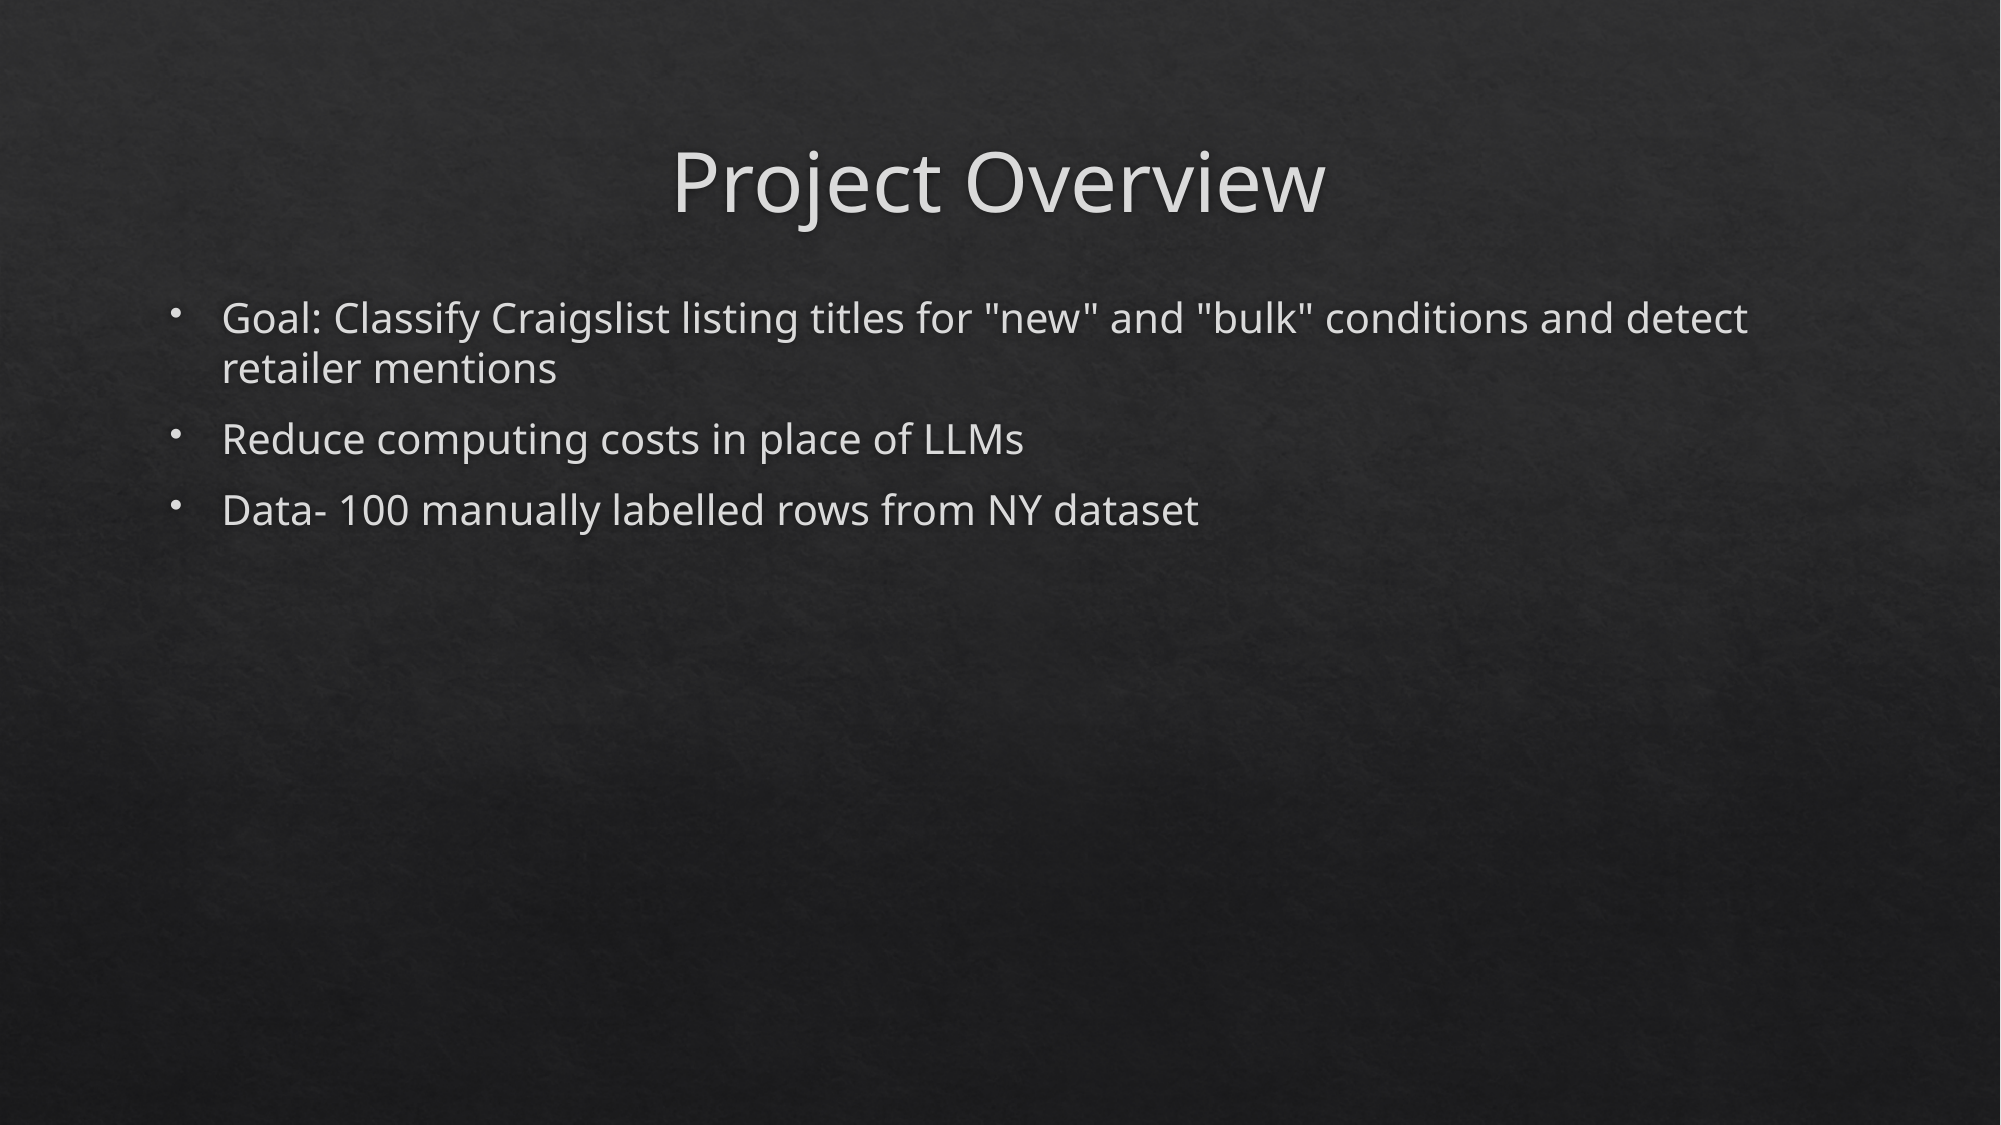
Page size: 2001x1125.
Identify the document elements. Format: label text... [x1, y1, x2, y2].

list Goal: Classify Craigslist listing titles for "new" and "bulk" conditions and detect retailer mentions Reduce computing costs in place of LLMs Data- 100 manually labelled rows from NY dataset [149, 284, 1849, 950]
title Project Overview [149, 99, 1849, 260]
